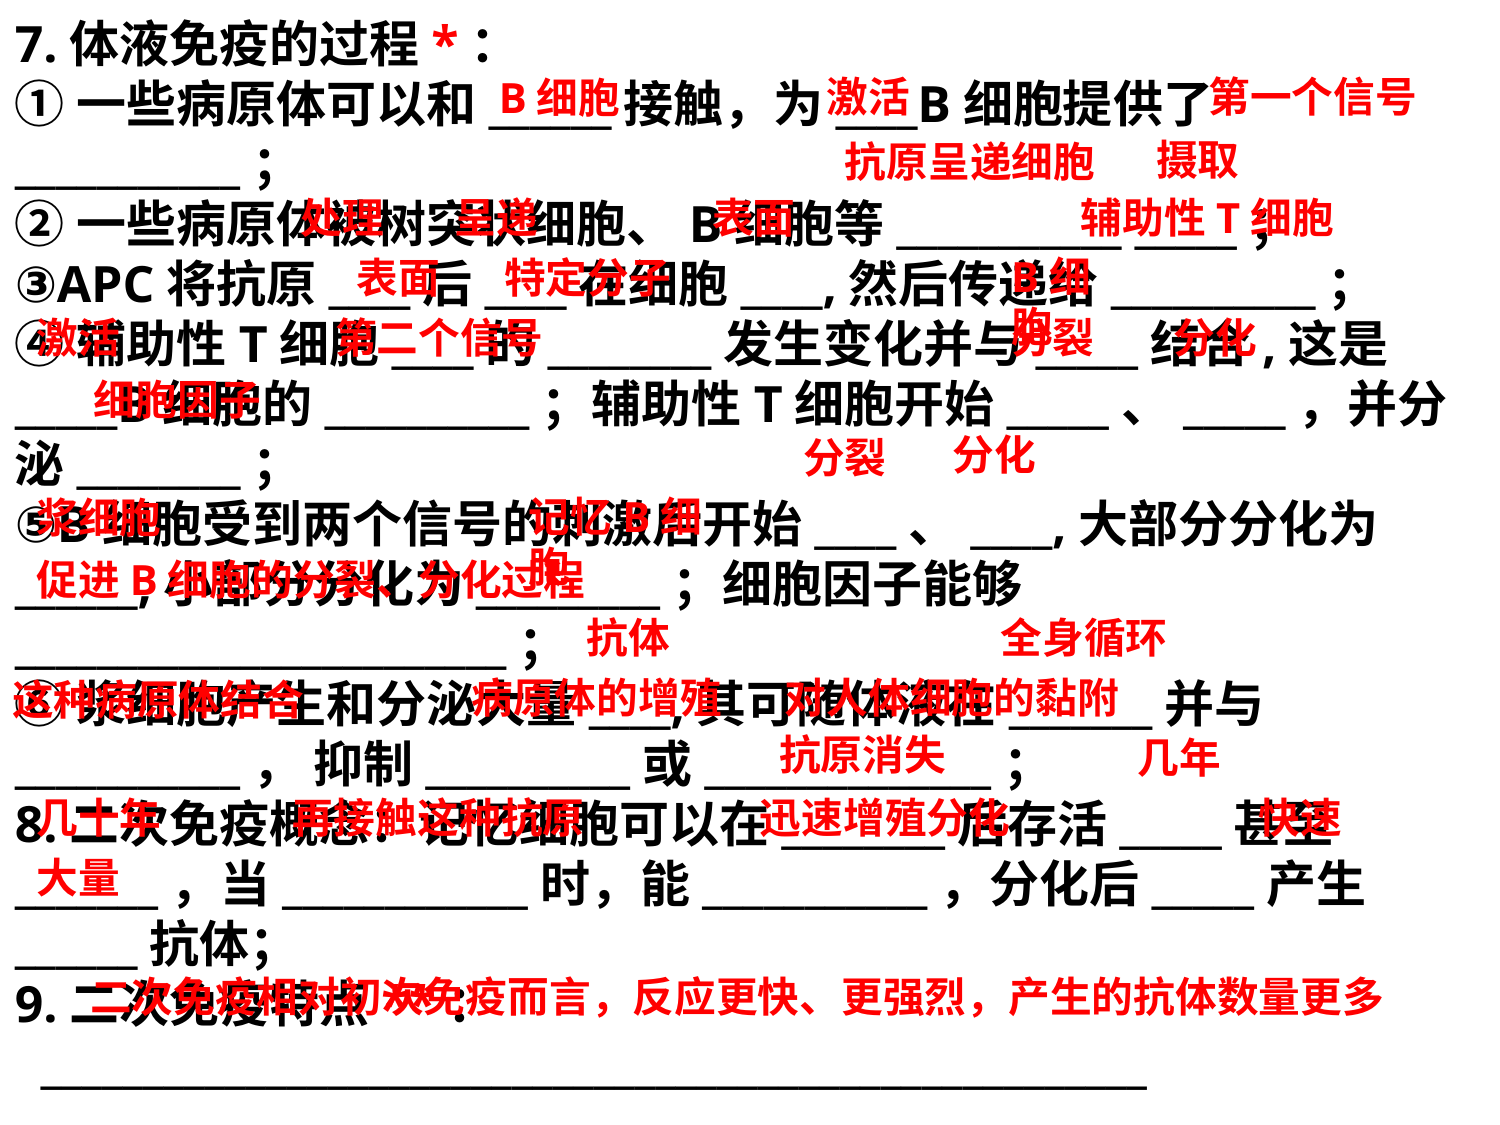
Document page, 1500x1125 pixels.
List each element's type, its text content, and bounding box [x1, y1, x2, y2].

text_box 对人体细胞的黏附 [770, 663, 1160, 729]
text_box 全身循环 [985, 603, 1197, 669]
text_box 表面 [697, 183, 831, 249]
text_box 分化 [1159, 303, 1305, 369]
text_box 大量 [21, 843, 148, 909]
text_box 再接触这种抗原 [277, 783, 618, 849]
text_box 呈递 [439, 183, 573, 249]
text_box 辅助性T细胞 [1066, 183, 1366, 249]
text_box B细胞 [996, 243, 1142, 359]
text_box 分裂 [996, 303, 1136, 369]
text_box 摄取 [1141, 126, 1274, 183]
text_box 抗体 [572, 603, 694, 663]
text_box 抗原呈递细胞 [830, 128, 1136, 194]
text_box B细胞 [483, 63, 645, 129]
text_box 迅速增殖分化 [745, 783, 1040, 849]
text_box 这种病原体结合 [0, 666, 325, 732]
text_box 表面 [341, 243, 457, 303]
text_box 病原体的增殖 [456, 663, 751, 729]
text_box 分裂 [788, 423, 938, 489]
text_box 抗原消失 [764, 721, 1000, 783]
text_box 几十年 [21, 783, 188, 849]
text_box 第一个信号 [1193, 63, 1457, 128]
text_box 二次免疫相对初次免疫而言，反应更快、更强烈，产生的抗体数量更多 [75, 963, 1425, 1028]
text_box 浆细胞 [21, 483, 188, 546]
text_box 激活 [21, 303, 183, 369]
text_box 几年 [1122, 723, 1251, 789]
text_box 快速 [1243, 783, 1366, 849]
text_box 分化 [937, 421, 1068, 486]
text_box 处理 [286, 183, 419, 249]
text_box 激活 [812, 63, 973, 128]
text_box 第二个信号 [320, 303, 583, 369]
text_box 7.体液免疫的过程*： ①一些病原体可以和______接触，为____B细胞提供了___________； ②一些病原体被树突状细胞、B细胞等___________ _____； ③APC将抗原____后____在细胞____,然后传递给__________； ④辅助性T细胞____的________发生变化并与_____结合,这是_____B细胞的__________；辅助性T细胞开始_____、_____，并分泌________； ⑤B细胞受到两个信号的刺激后开始____、____,大部分分化为______,小部分分化为_________；细胞因子能够________________________； ⑥浆细胞产生和分泌大量____,其可随体液在_______并与___________， 抑制__________或______________； 8.二次免疫概念：记忆细胞可以在________后存活_____甚至_______，当____________时，能___________，分化后_____产生______抗体； 9.二次免疫特点**： ______________________________________________________ [0, 4, 1500, 1100]
text_box 记忆B细胞 [514, 483, 746, 599]
text_box 特定分子 [489, 243, 701, 309]
text_box 细胞因子 [79, 366, 342, 432]
text_box 促进B细胞的分裂、分化过程 [21, 546, 606, 612]
